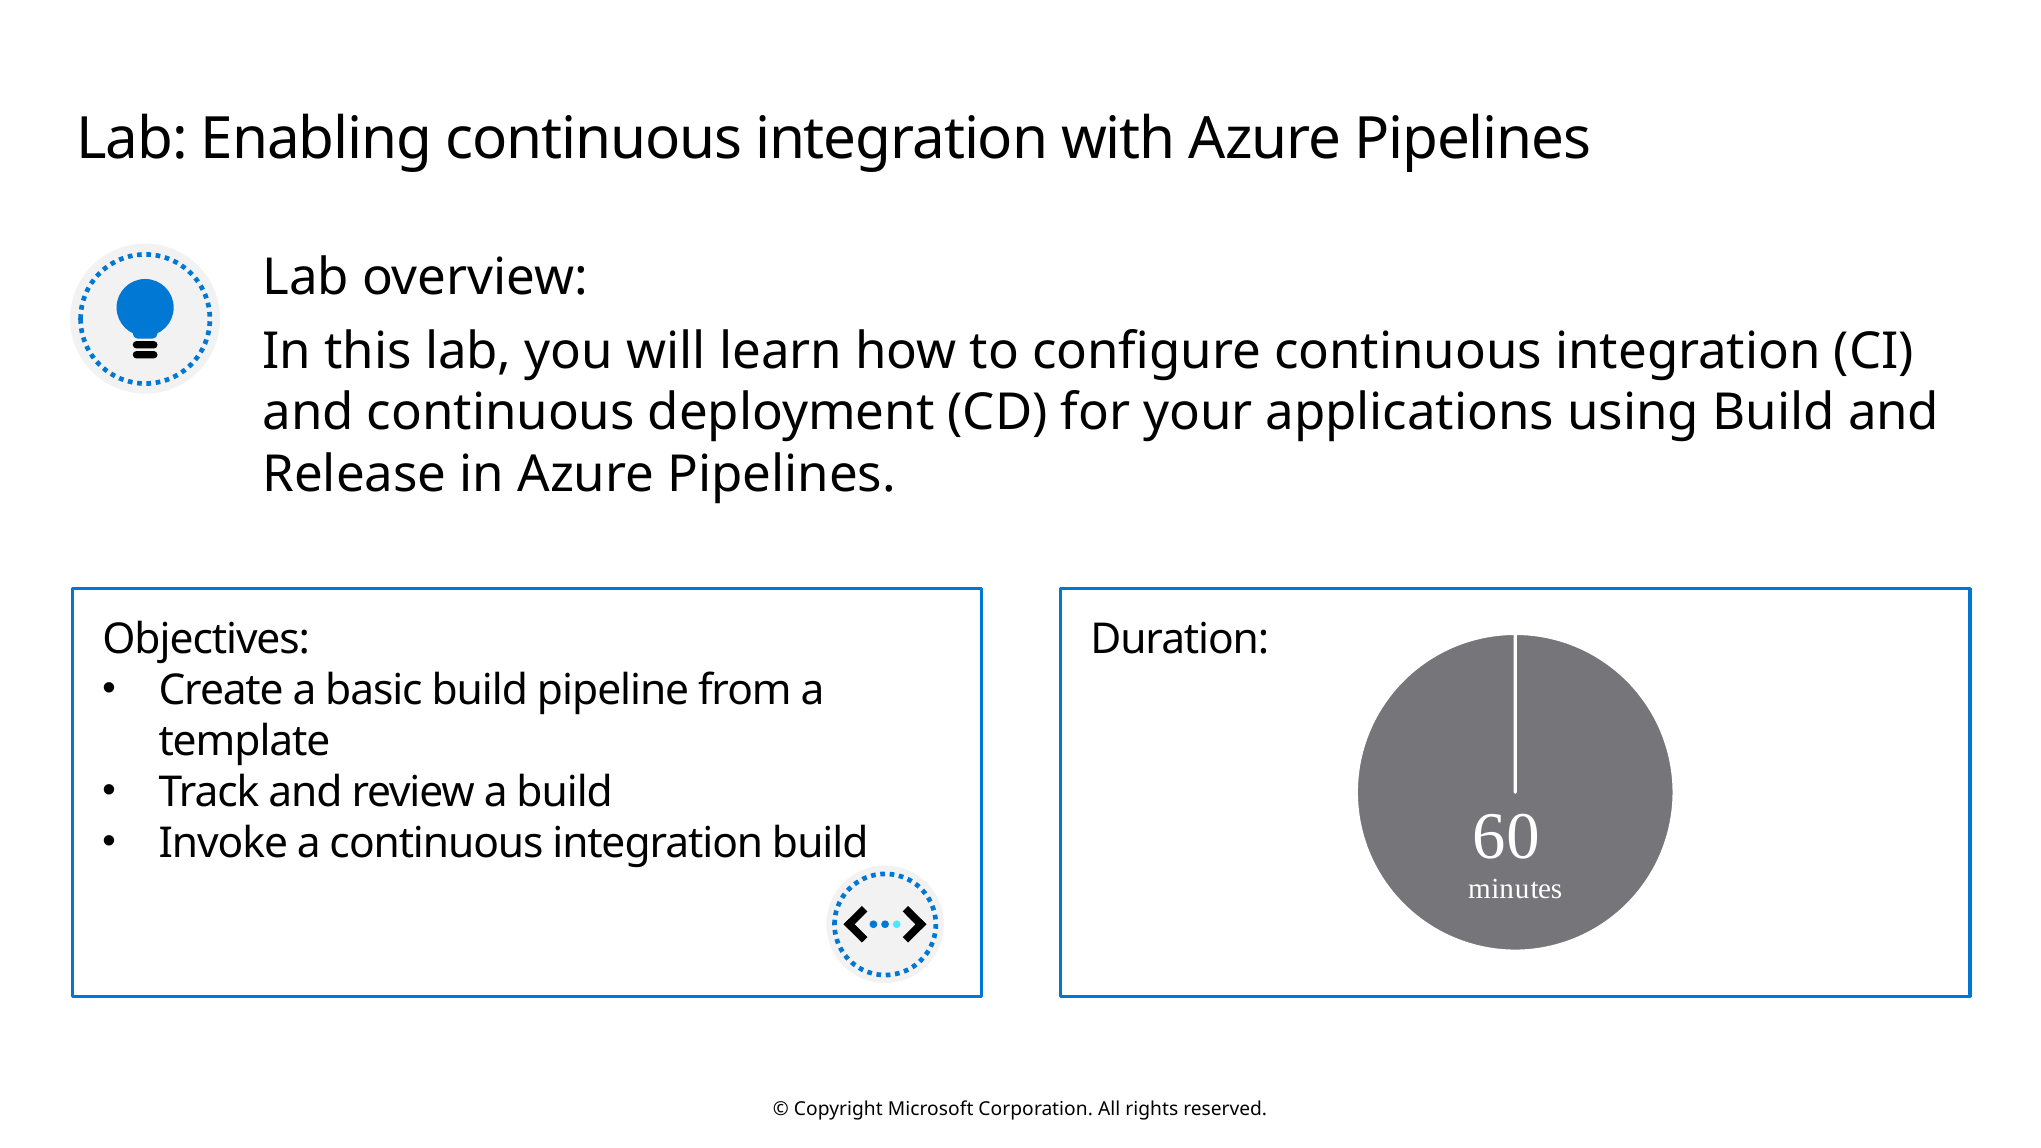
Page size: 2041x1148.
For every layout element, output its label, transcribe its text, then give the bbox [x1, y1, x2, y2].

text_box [69, 243, 221, 394]
list Objectives: Create a basic build pipeline from a template Track and review a build Invoke a continuous integration build [71, 587, 983, 998]
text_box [826, 865, 945, 984]
list Lab overview: In this lab, you will learn how to configure continuous integration (CI) and continuous deployment (CD) for your applications using Build and Release in Azure Pipelines. [262, 243, 1971, 394]
chart [1266, 626, 1764, 959]
title Lab: Enabling continuous integration with Azure Pipelines [76, 93, 1968, 230]
list Duration: [1059, 587, 1972, 998]
